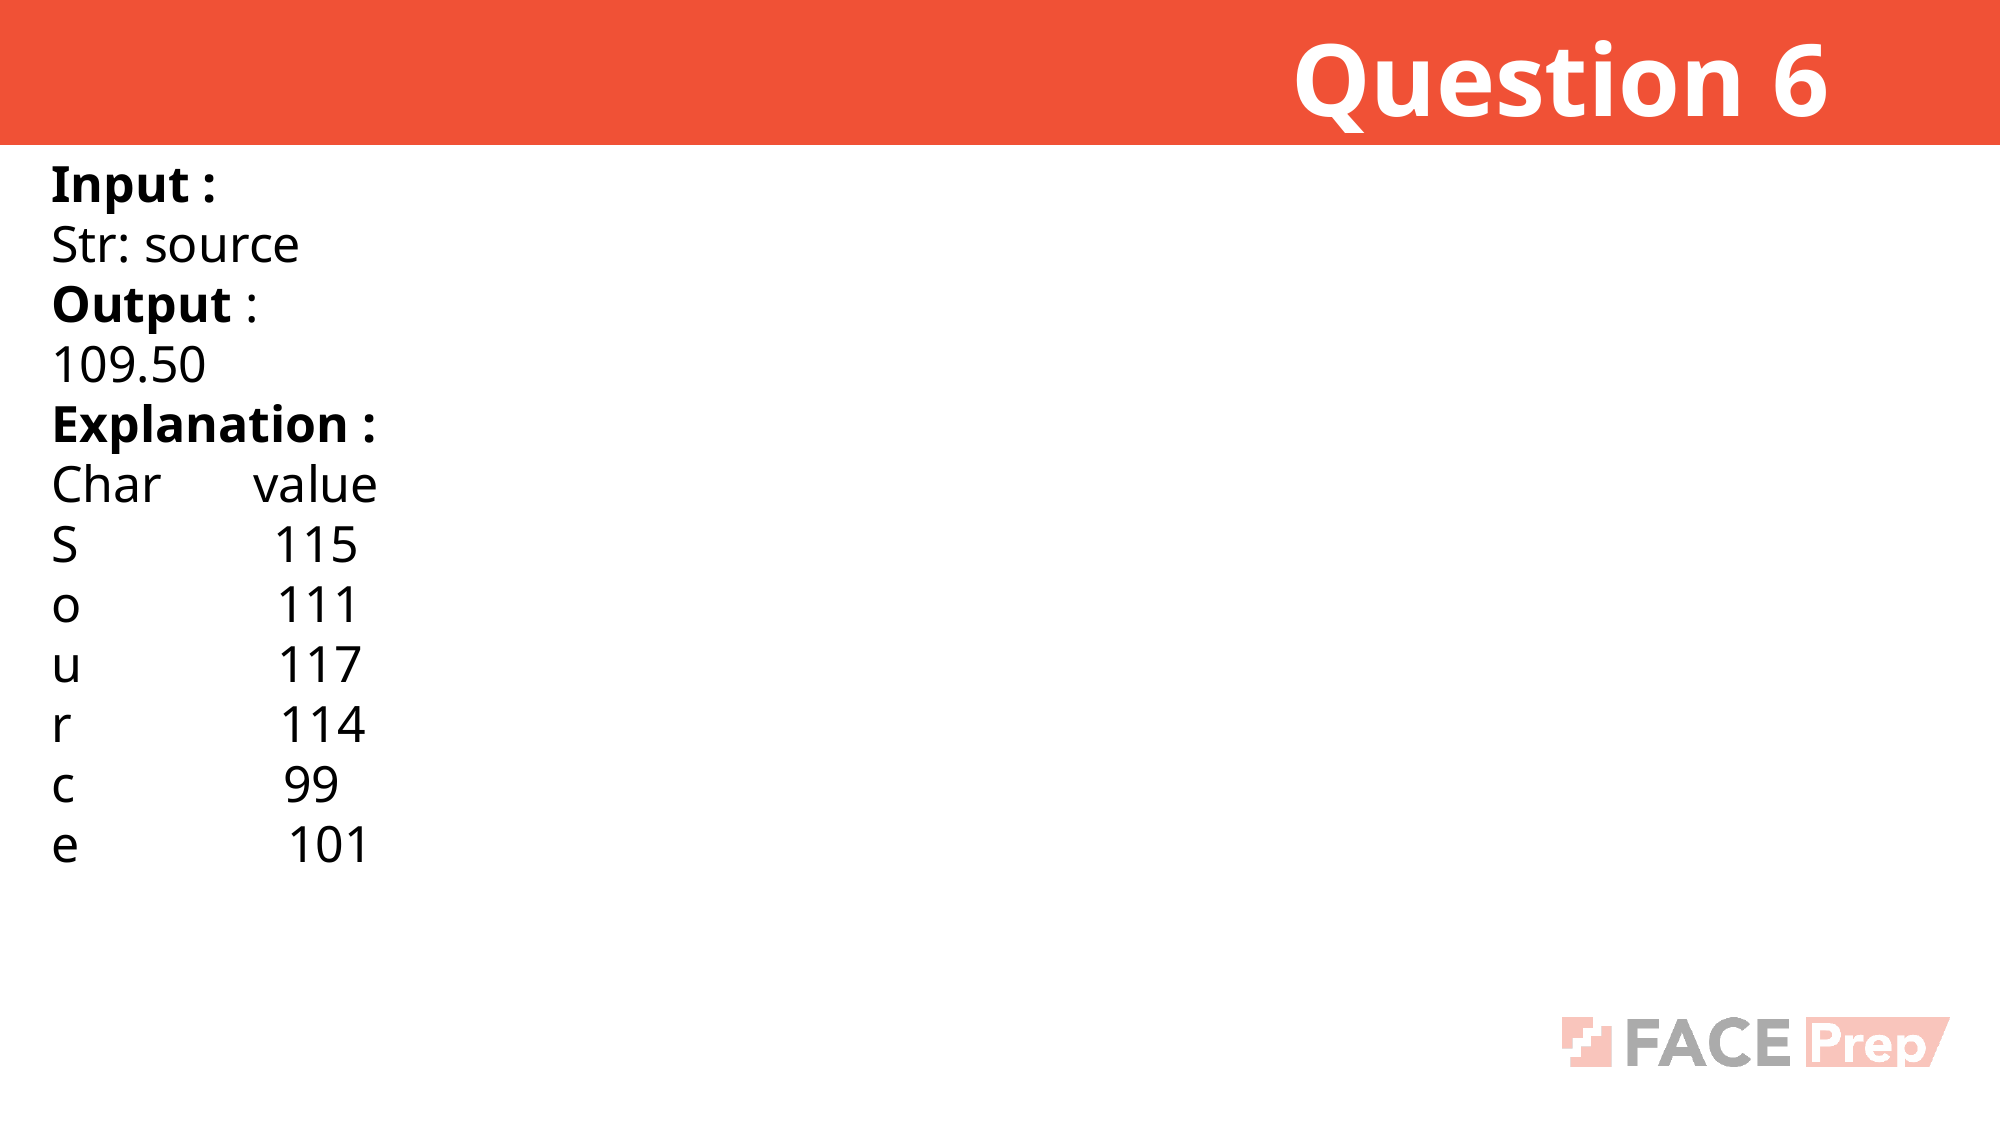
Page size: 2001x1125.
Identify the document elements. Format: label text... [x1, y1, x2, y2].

text_box Question 6 [644, 8, 1923, 144]
picture [1562, 1017, 1950, 1067]
text_box [0, 0, 2000, 146]
text_box Input : Str: source Output : 109.50 Explanation : Char value S 115 o 111 u 117 r 114 c 99 e 101 [36, 144, 2000, 940]
